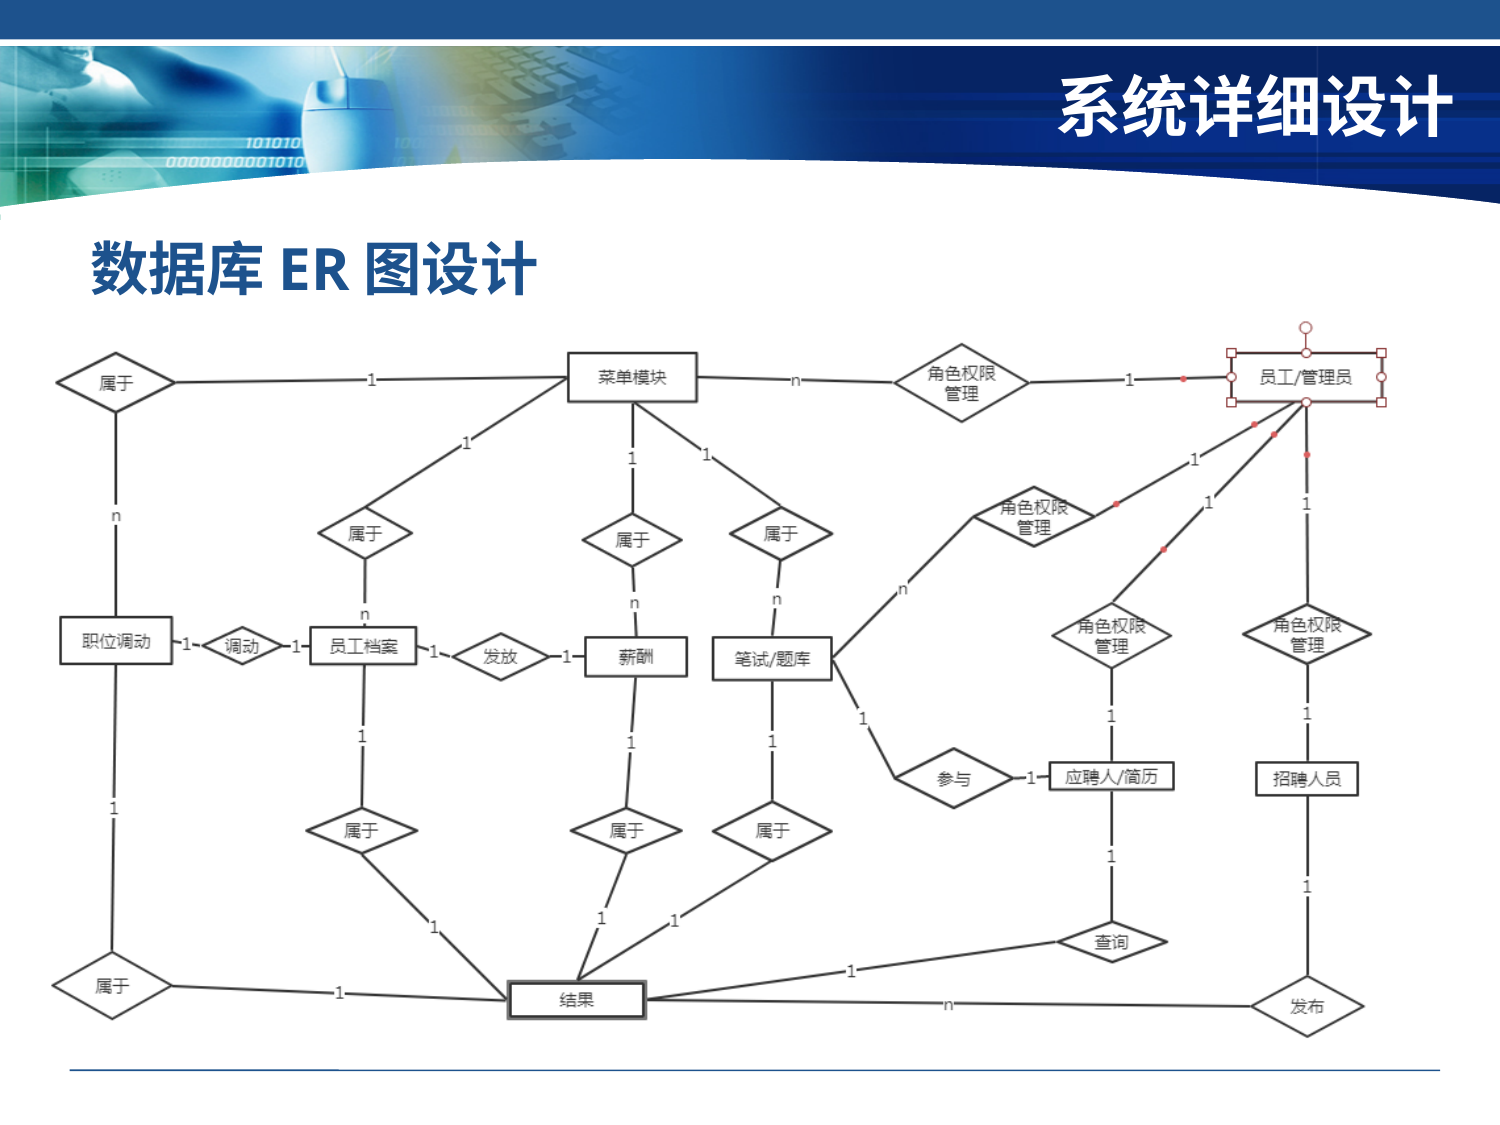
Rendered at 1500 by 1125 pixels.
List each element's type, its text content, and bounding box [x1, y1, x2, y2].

picture [0, 46, 1500, 206]
title 系统详细设计 [182, 54, 1471, 155]
list 数据库ER图设计 [74, 224, 1426, 312]
picture [41, 314, 1471, 1058]
